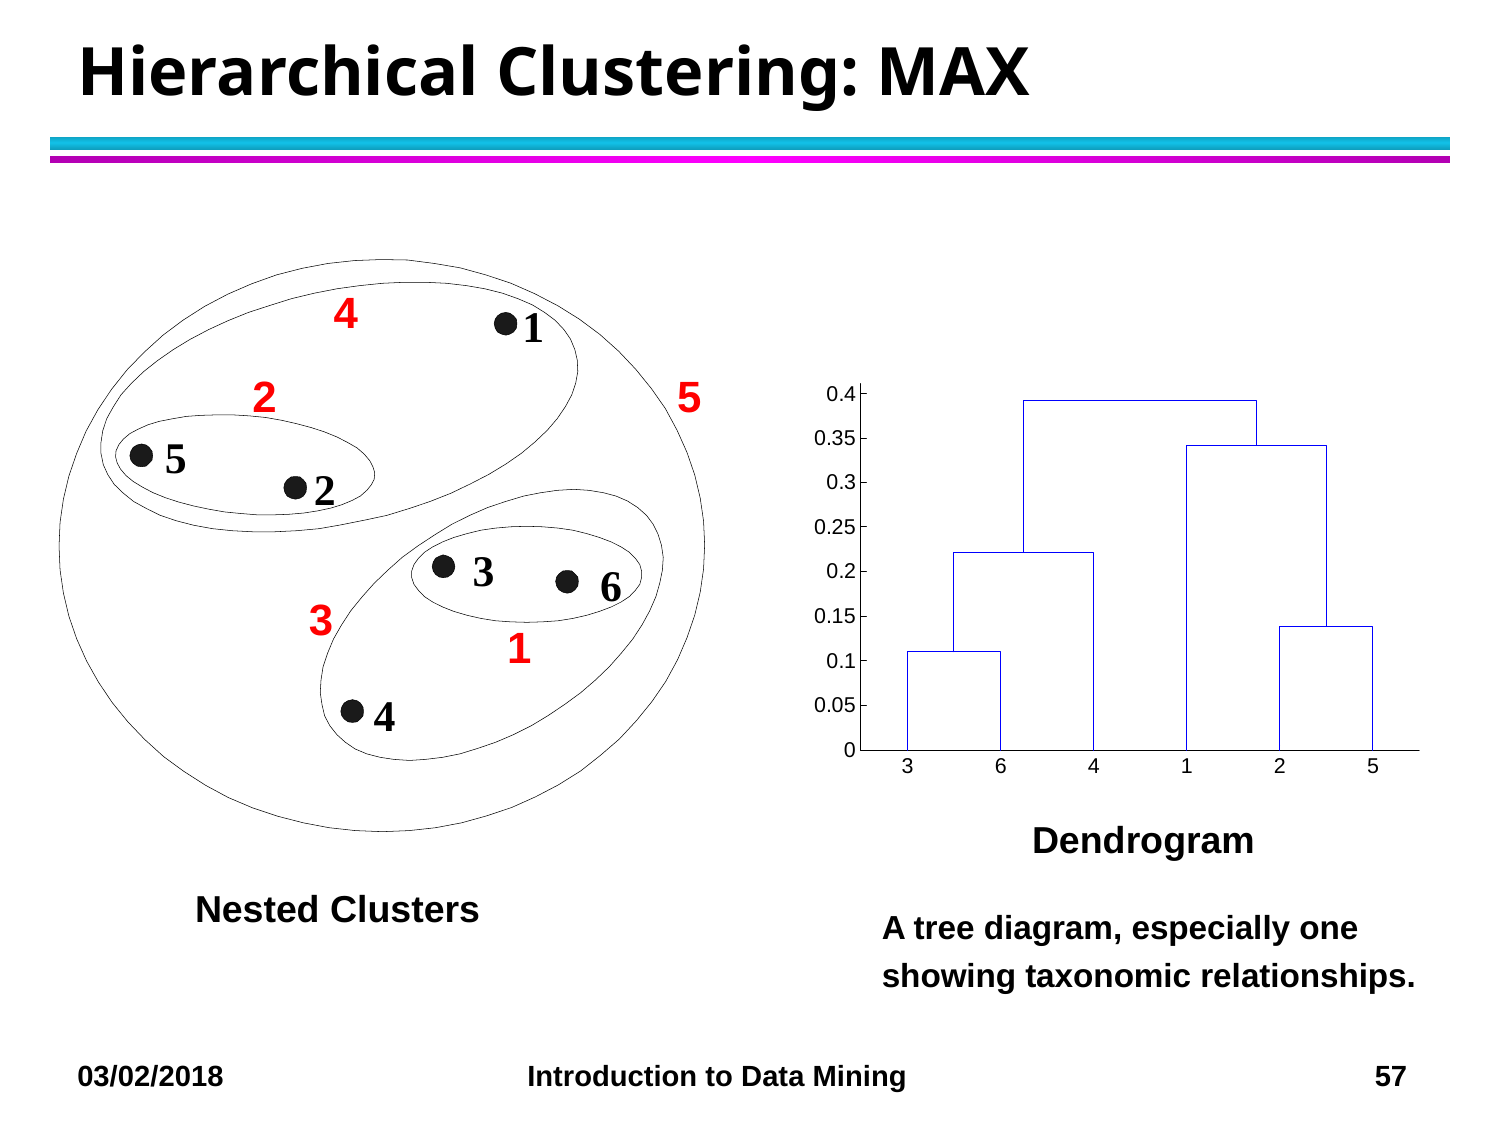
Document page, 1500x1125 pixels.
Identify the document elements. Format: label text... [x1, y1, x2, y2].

text_box Dendrogram [996, 810, 1291, 869]
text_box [100, 282, 579, 532]
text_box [308, 489, 664, 761]
picture [767, 349, 1488, 801]
text_box Nested Clusters [180, 877, 731, 937]
title Hierarchical Clustering: MAX [62, 24, 1421, 116]
text_box A tree diagram, especially one showing taxonomic relationships. [867, 890, 1453, 1002]
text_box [58, 259, 705, 832]
